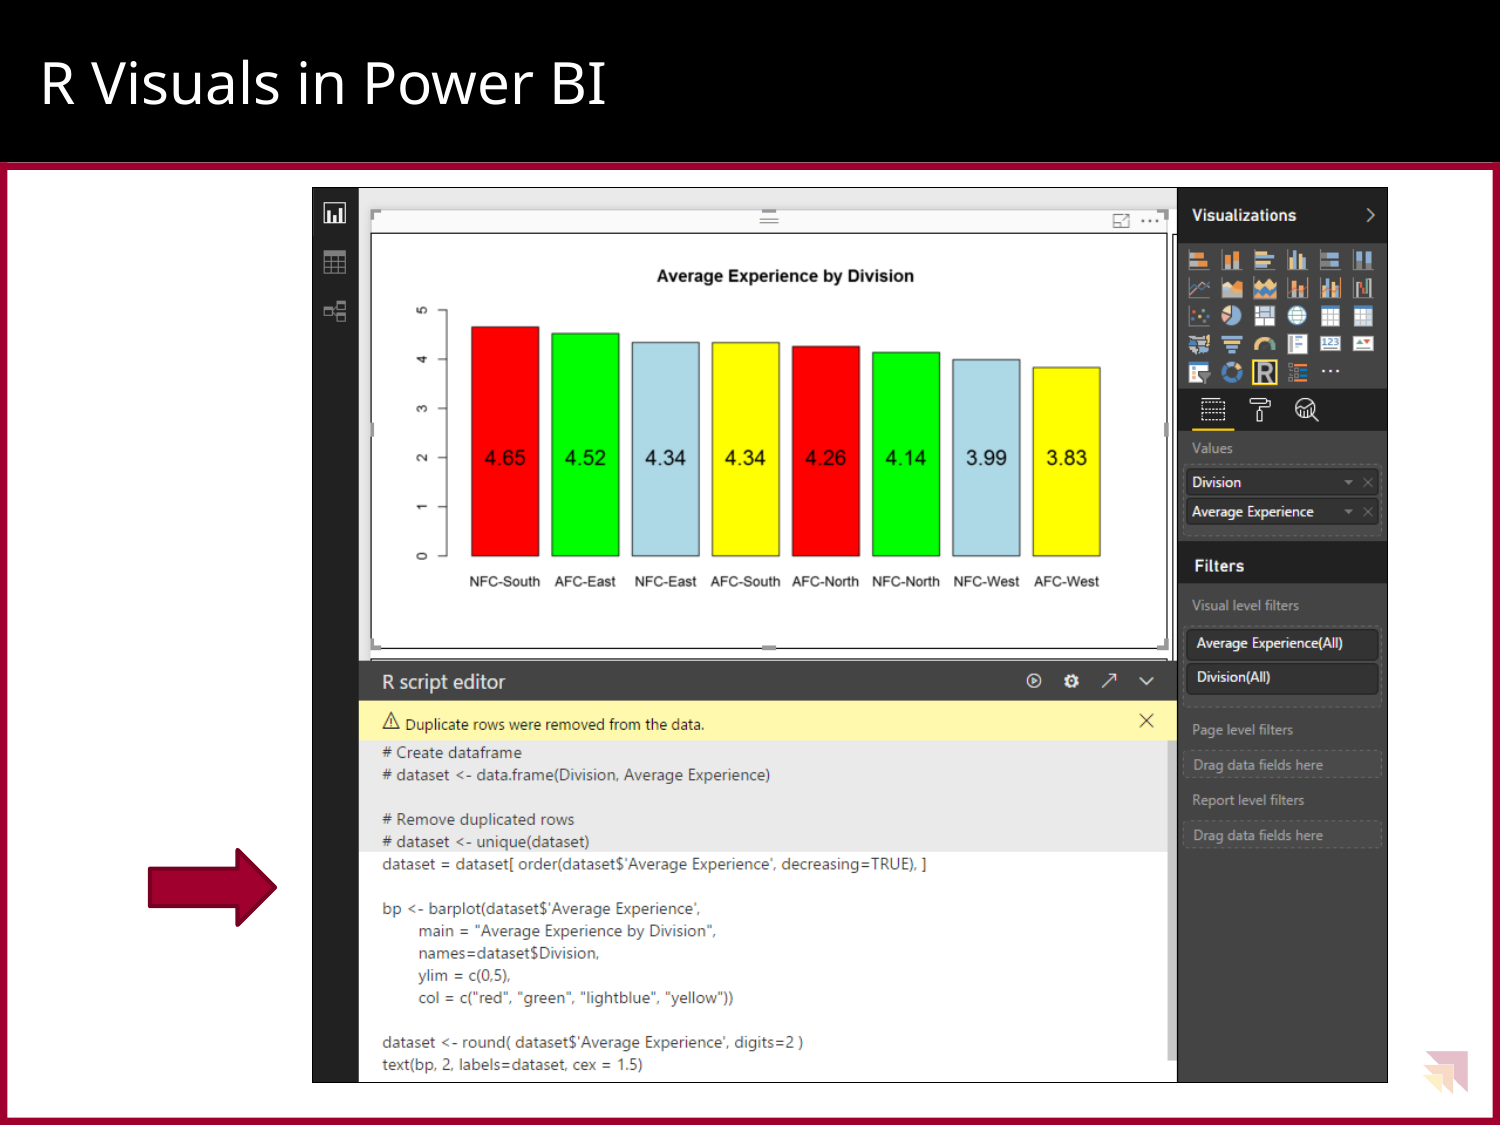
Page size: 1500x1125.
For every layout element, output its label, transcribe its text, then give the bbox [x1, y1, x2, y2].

picture [312, 187, 1388, 1083]
text_box [147, 847, 278, 927]
title R Visuals in Power BI [24, 12, 1438, 150]
